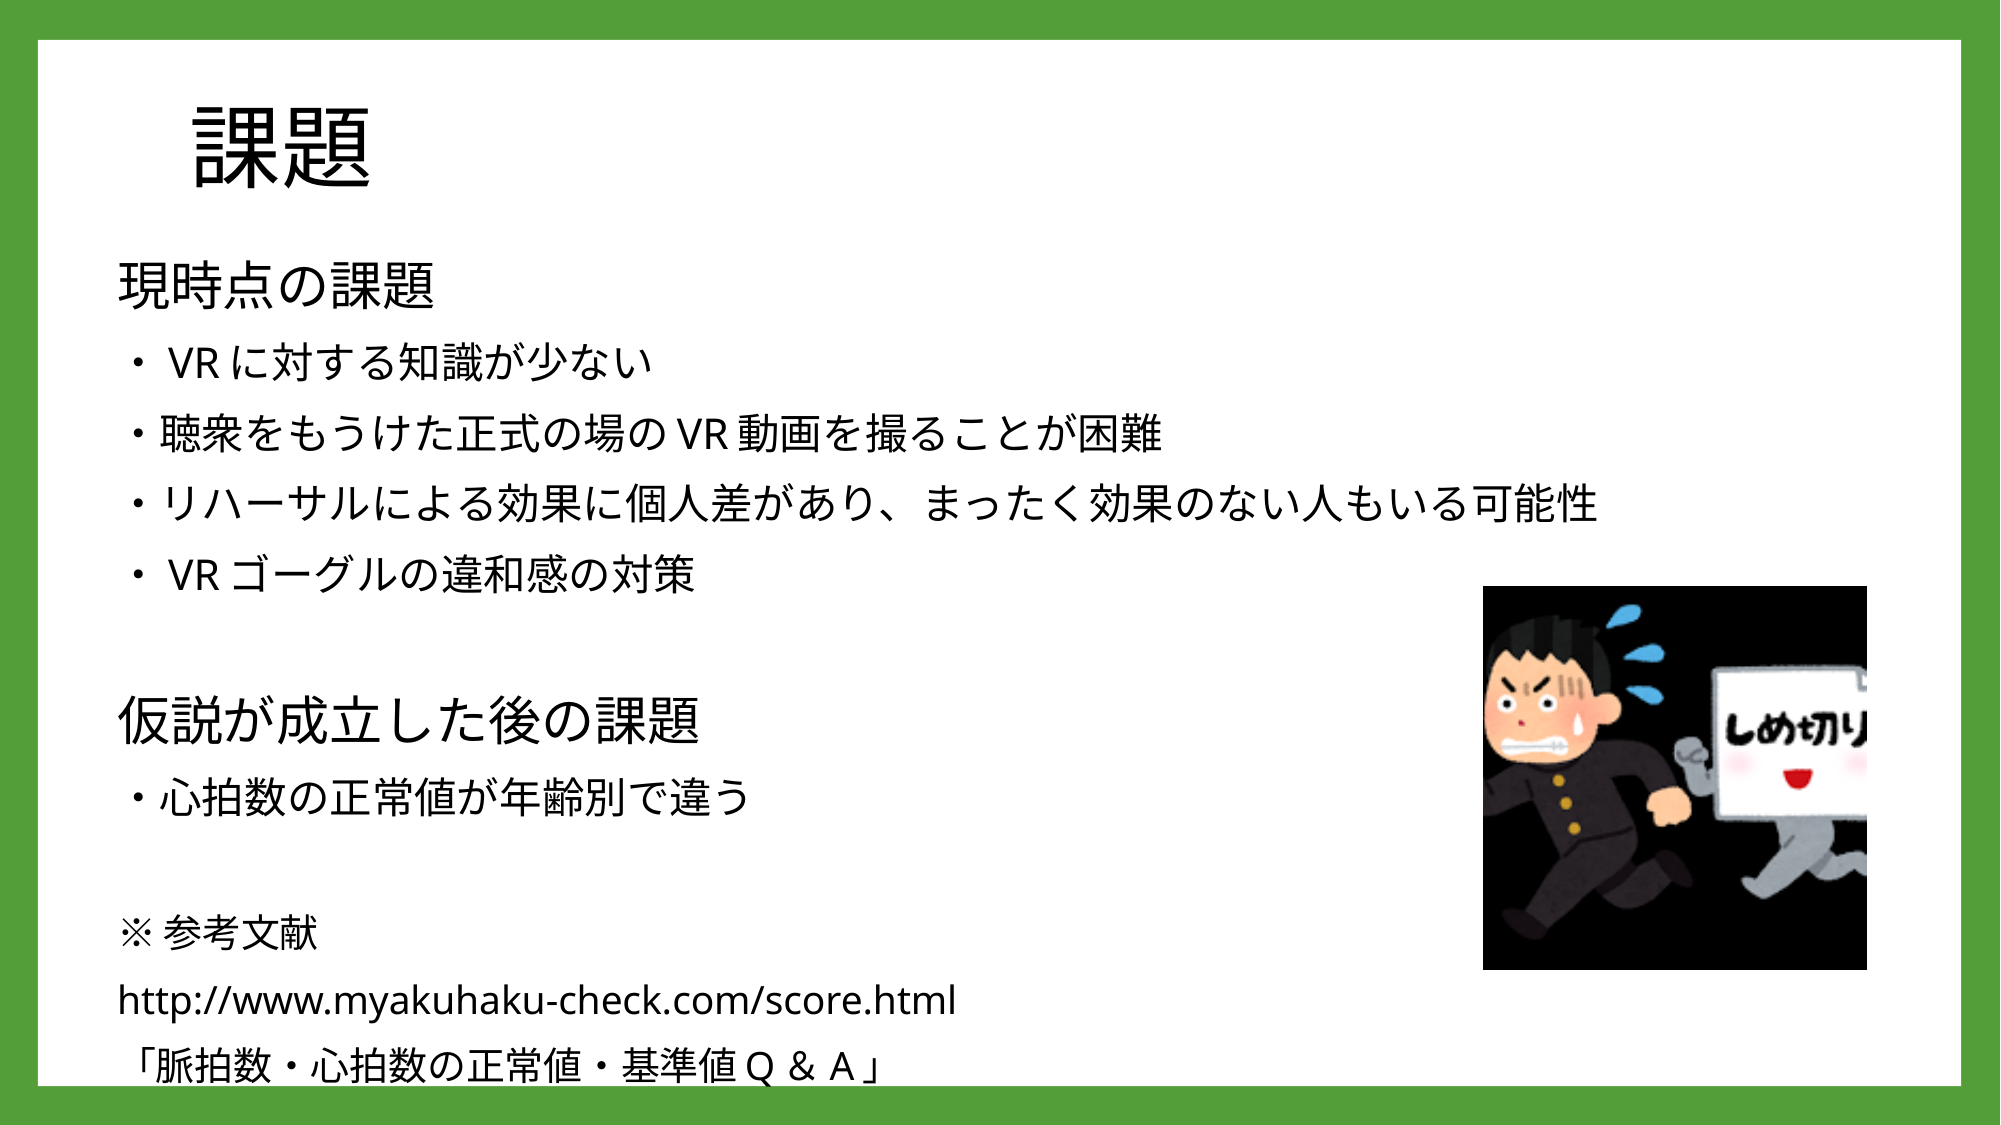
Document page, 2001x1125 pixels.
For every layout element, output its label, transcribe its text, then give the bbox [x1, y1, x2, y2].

list 現時点の課題 ・VRに対する知識が少ない ・聴衆をもうけた正式の場のVR動画を撮ることが困難 ・リハーサルによる効果に個人差があり、まったく効果のない人もいる可能性 ・VRゴーグルの違和感の対策 仮説が成立した後の課題 ・心拍数の正常値が年齢別で違う ※参考文献 http://www.myakuhaku-check.com/score.html 「脈拍数・心拍数の正常値・基準値Q＆A」 [102, 252, 1831, 1106]
picture [1483, 586, 1868, 970]
title 課題 [174, 87, 1585, 217]
